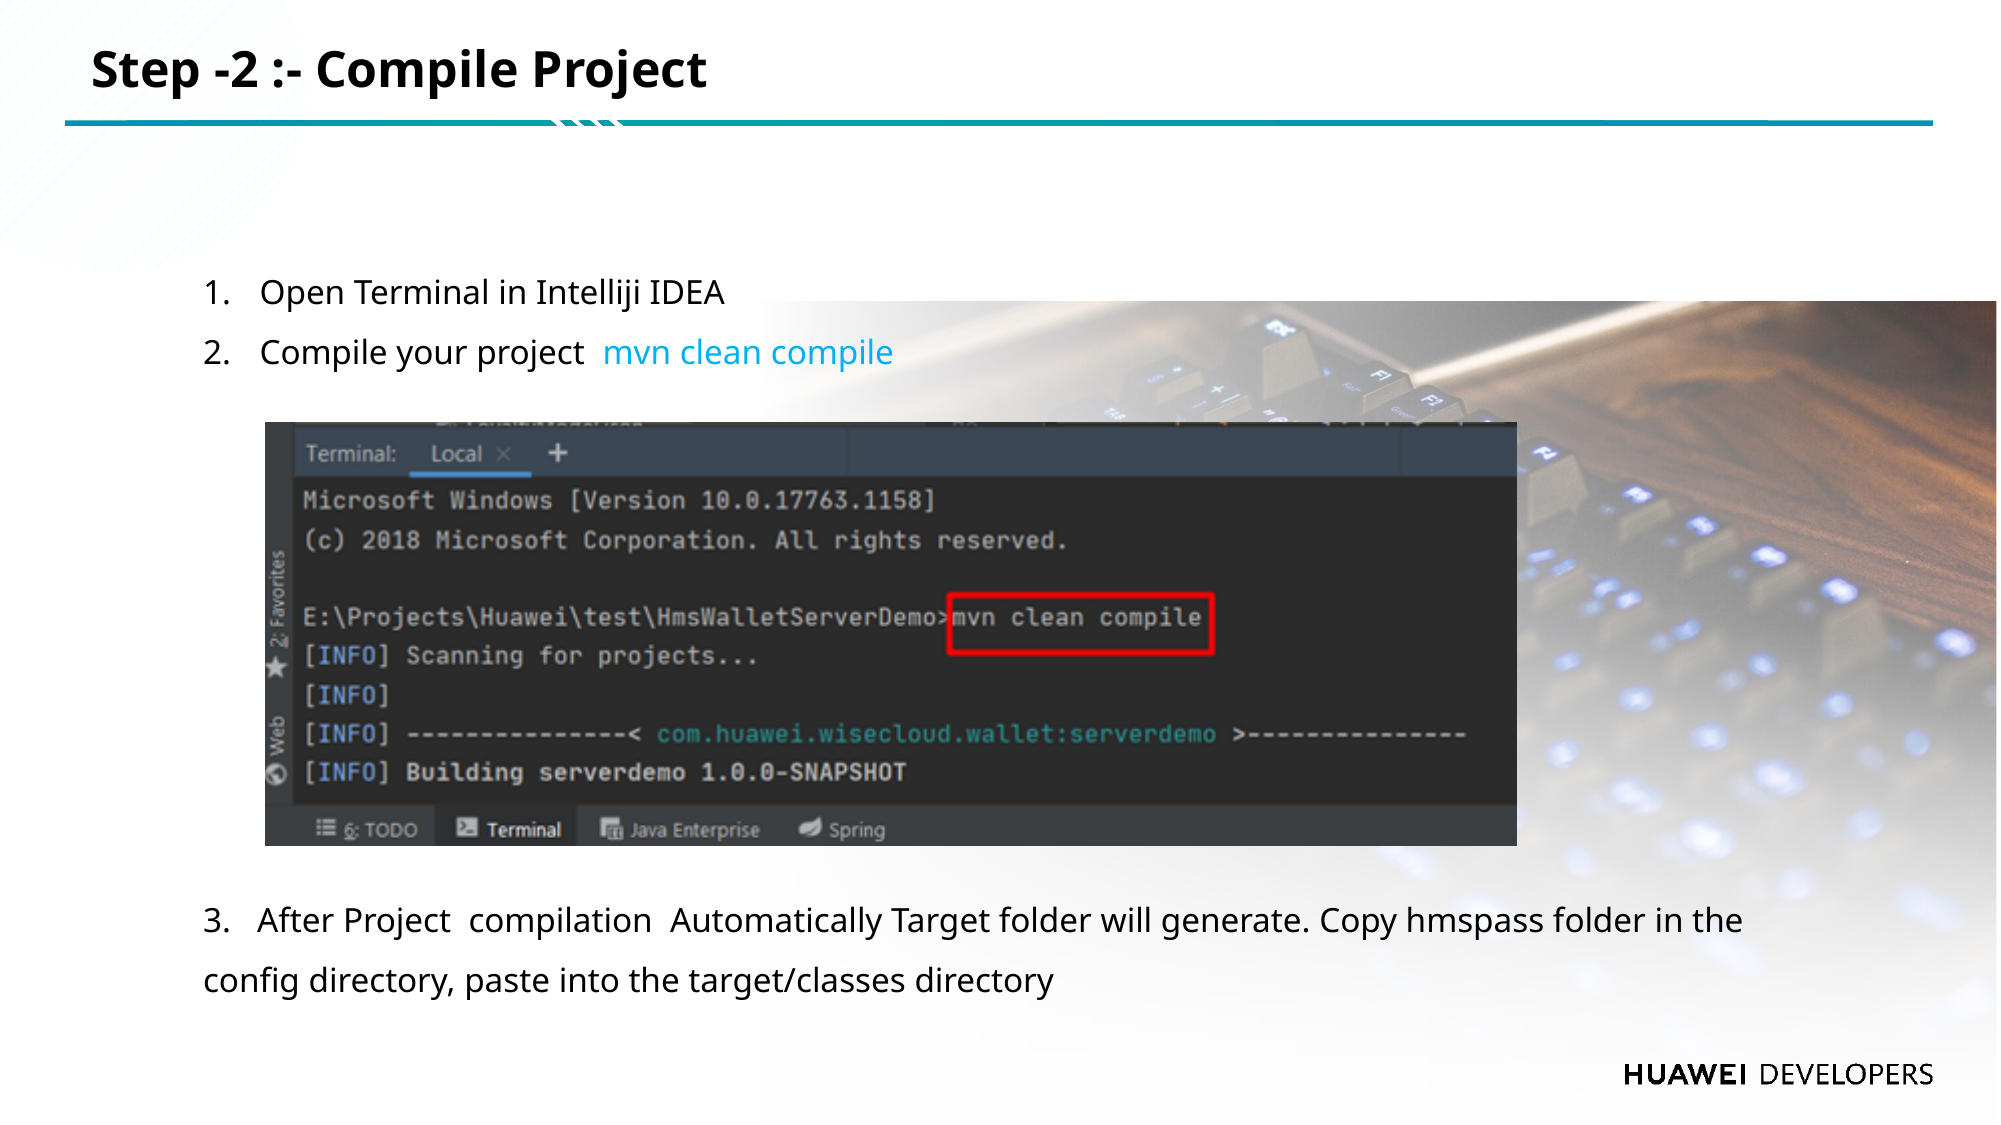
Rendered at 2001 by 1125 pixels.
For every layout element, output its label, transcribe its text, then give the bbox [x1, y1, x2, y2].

text_box Step -2 :- Compile Project [76, 37, 1301, 151]
picture [1610, 1032, 1943, 1121]
text_box Open Terminal in Intelliji IDEA Compile your project mvn clean compile [188, 243, 1189, 379]
text_box 3. After Project compilation Automatically Target folder will generate. Copy hmspass folder in the config directory, paste into the target/classes directory [188, 872, 1798, 1007]
picture [265, 422, 1517, 846]
